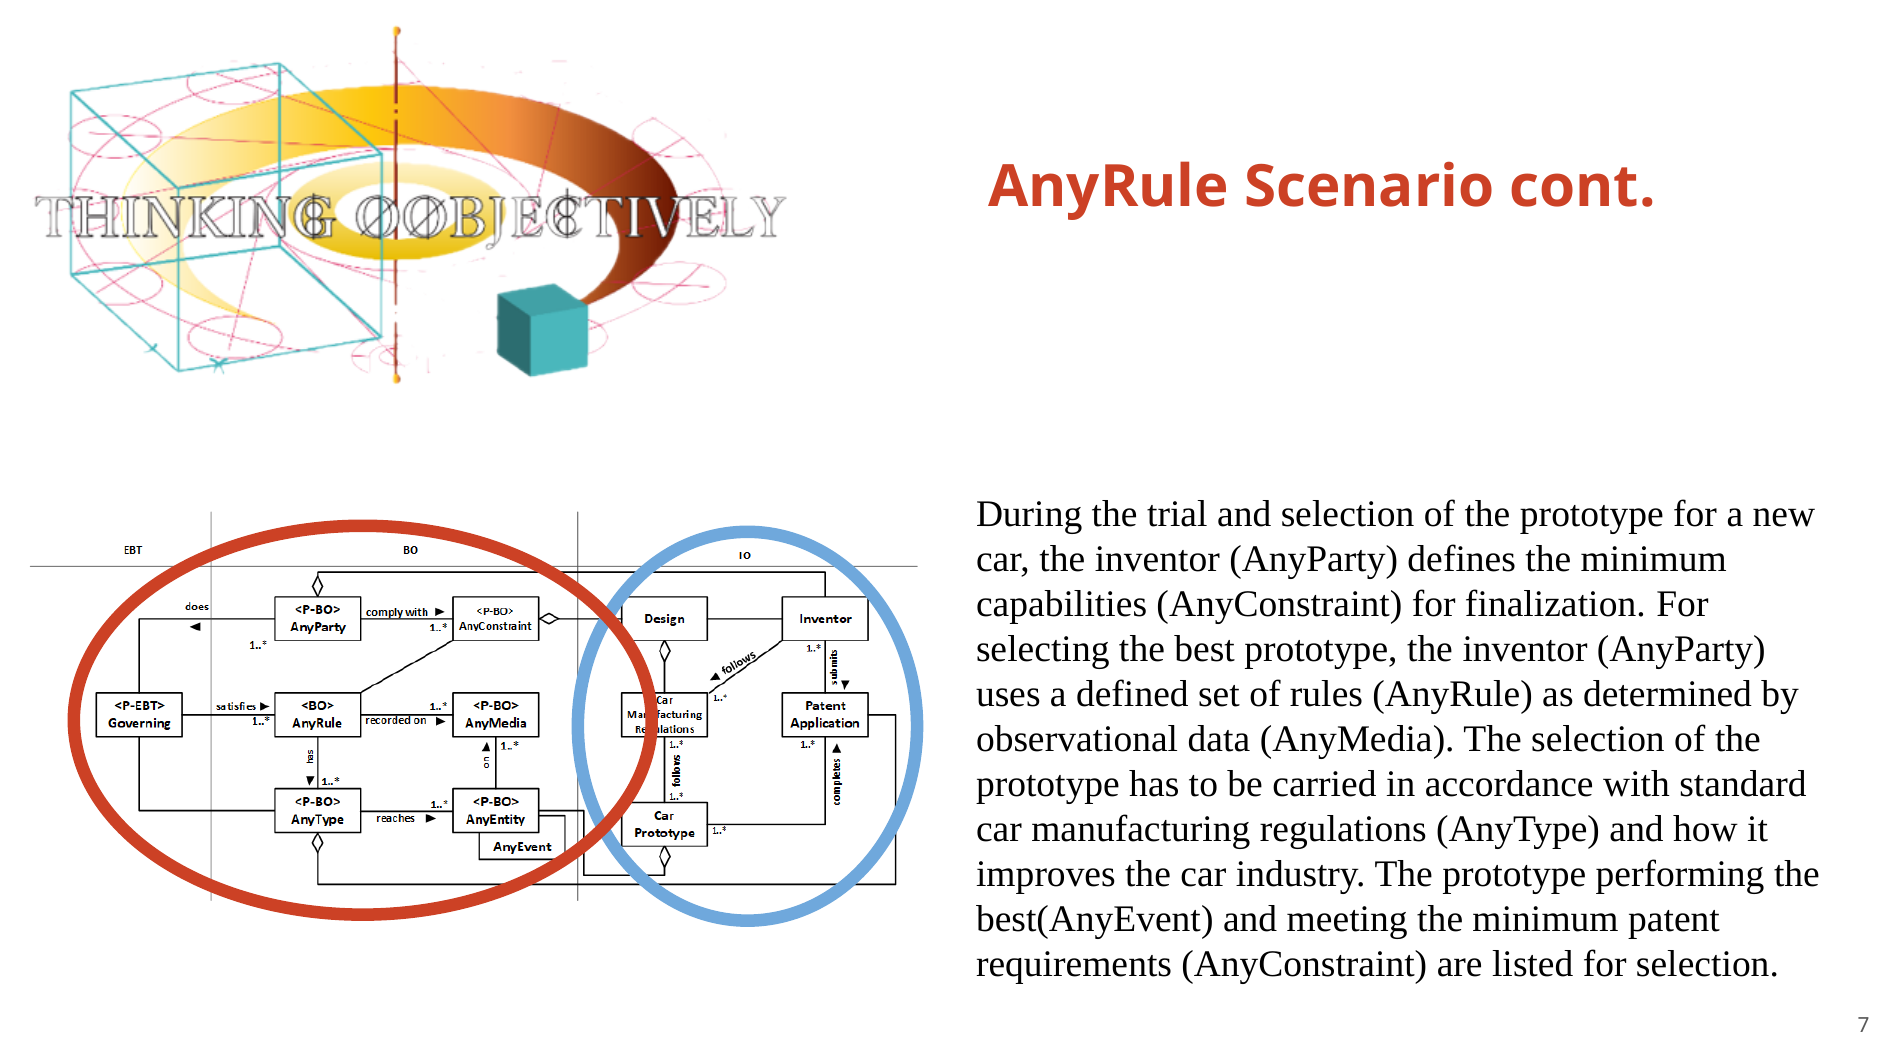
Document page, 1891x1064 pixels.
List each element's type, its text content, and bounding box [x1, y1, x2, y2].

text_box [689, 909, 806, 921]
picture [0, 12, 811, 402]
text_box During the trial and selection of the prototype for a new car, the inventor (AnyParty) defines the minimum capabilities (AnyConstraint) for finalization. For selecting the best prototype, the inventor (AnyParty) uses a defined set of rules (AnyRule) as determined by observational data (AnyMedia). The selection of the prototype has to be carried in accordance with standard car manufacturing regulations (AnyType) and how it improves the car industry. The prototype performing the best(AnyEvent) and meeting the minimum patent requirements (AnyConstraint) are listed for selection. [961, 473, 1839, 882]
picture [29, 511, 918, 901]
text_box AnyRule Scenario cont. [836, 140, 1808, 297]
text_box [293, 909, 432, 915]
slide_number ‹#› [1833, 1009, 1870, 1042]
